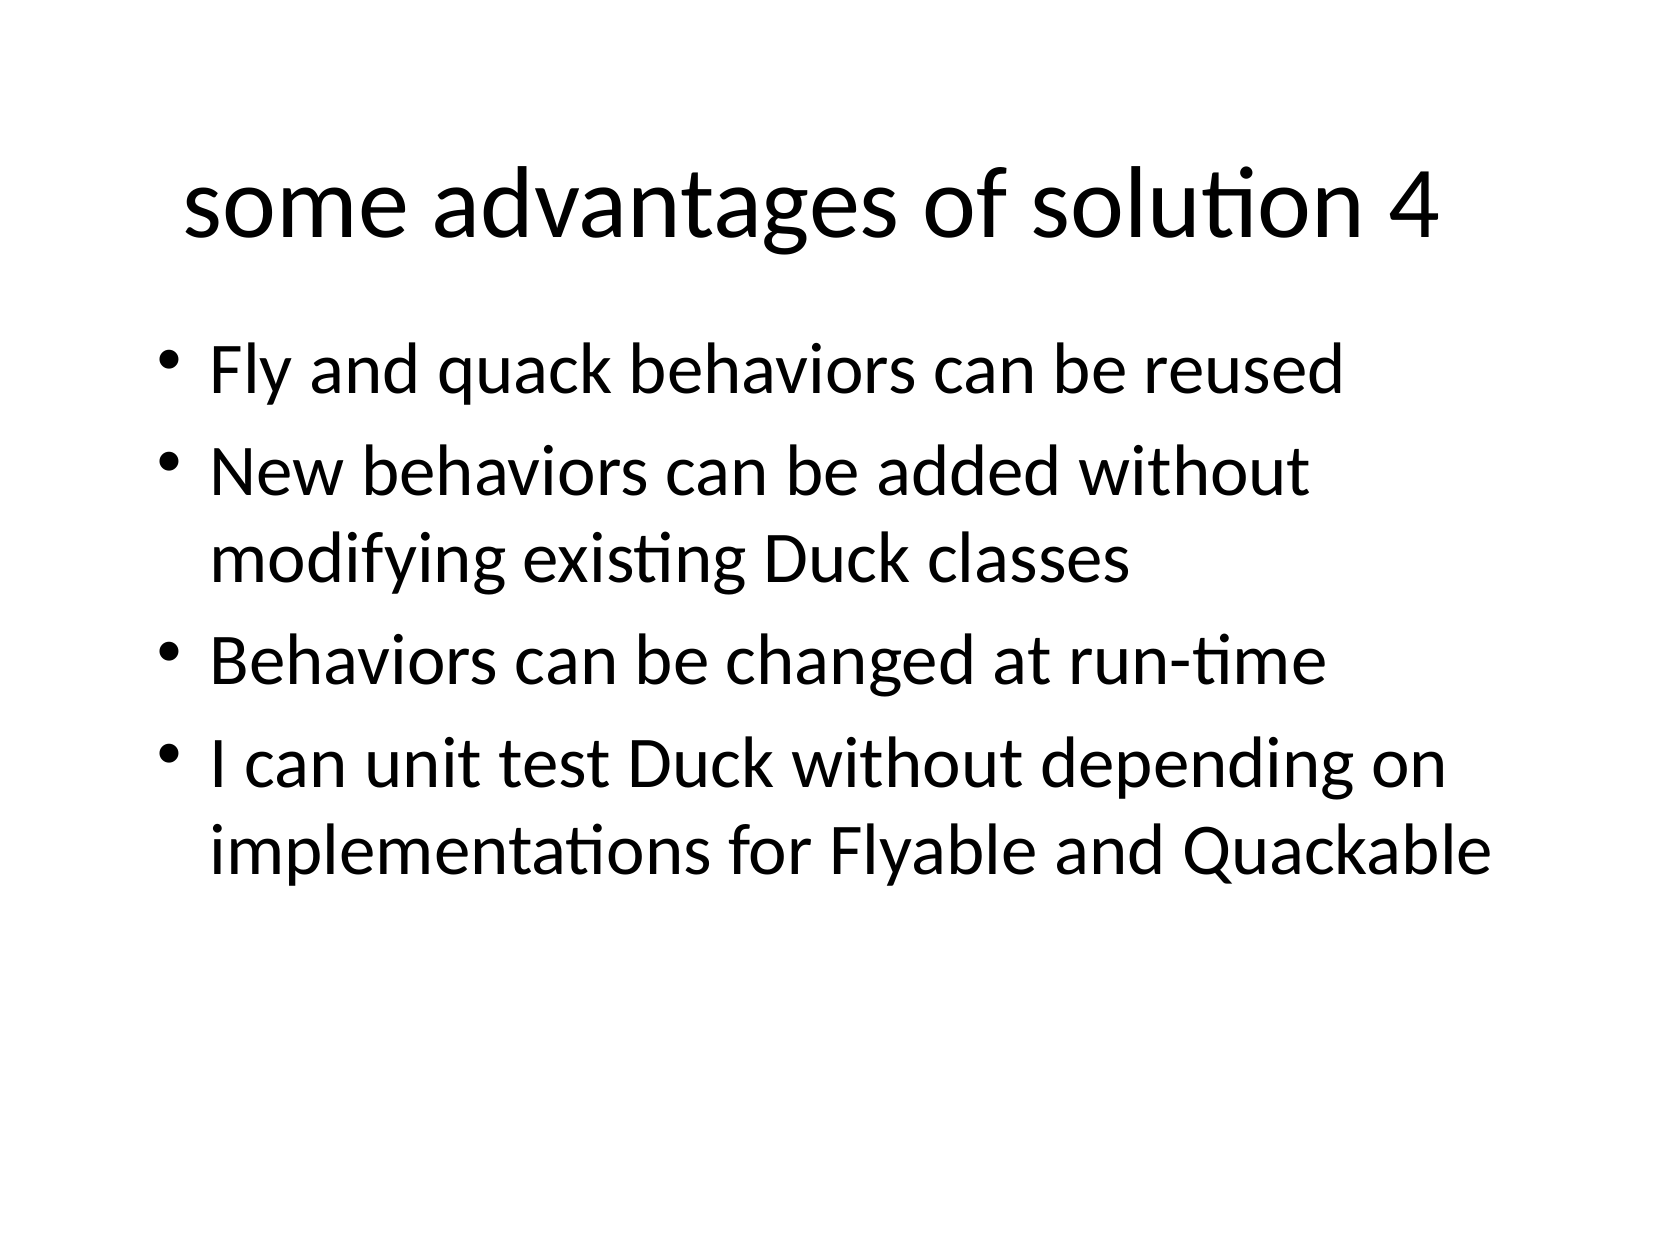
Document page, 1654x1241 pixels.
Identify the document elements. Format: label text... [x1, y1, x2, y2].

list Fly and quack behaviors can be reused New behaviors can be added without modifying existing Duck classes Behaviors can be changed at run-time I can unit test Duck without depending on implementations for Flyable and Quackable [122, 311, 1575, 775]
title some advantages of solution 4 [117, 112, 1506, 281]
